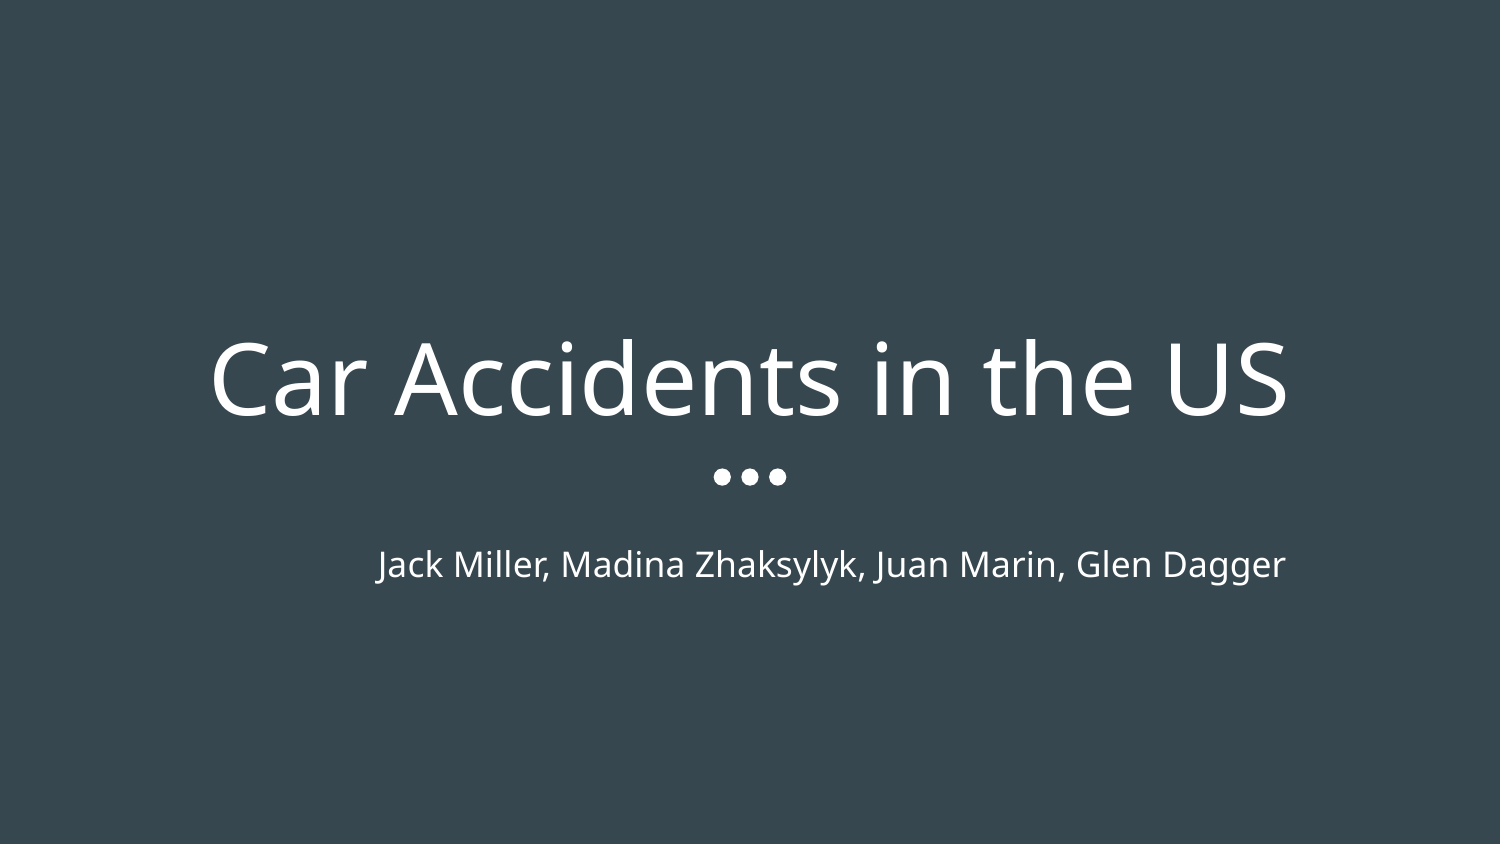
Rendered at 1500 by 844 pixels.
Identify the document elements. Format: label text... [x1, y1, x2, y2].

title Car Accidents in the US [110, 166, 1390, 451]
subtitle Jack Miller, Madina Zhaksylyk, Juan Marin, Glen Dagger [110, 520, 1390, 651]
